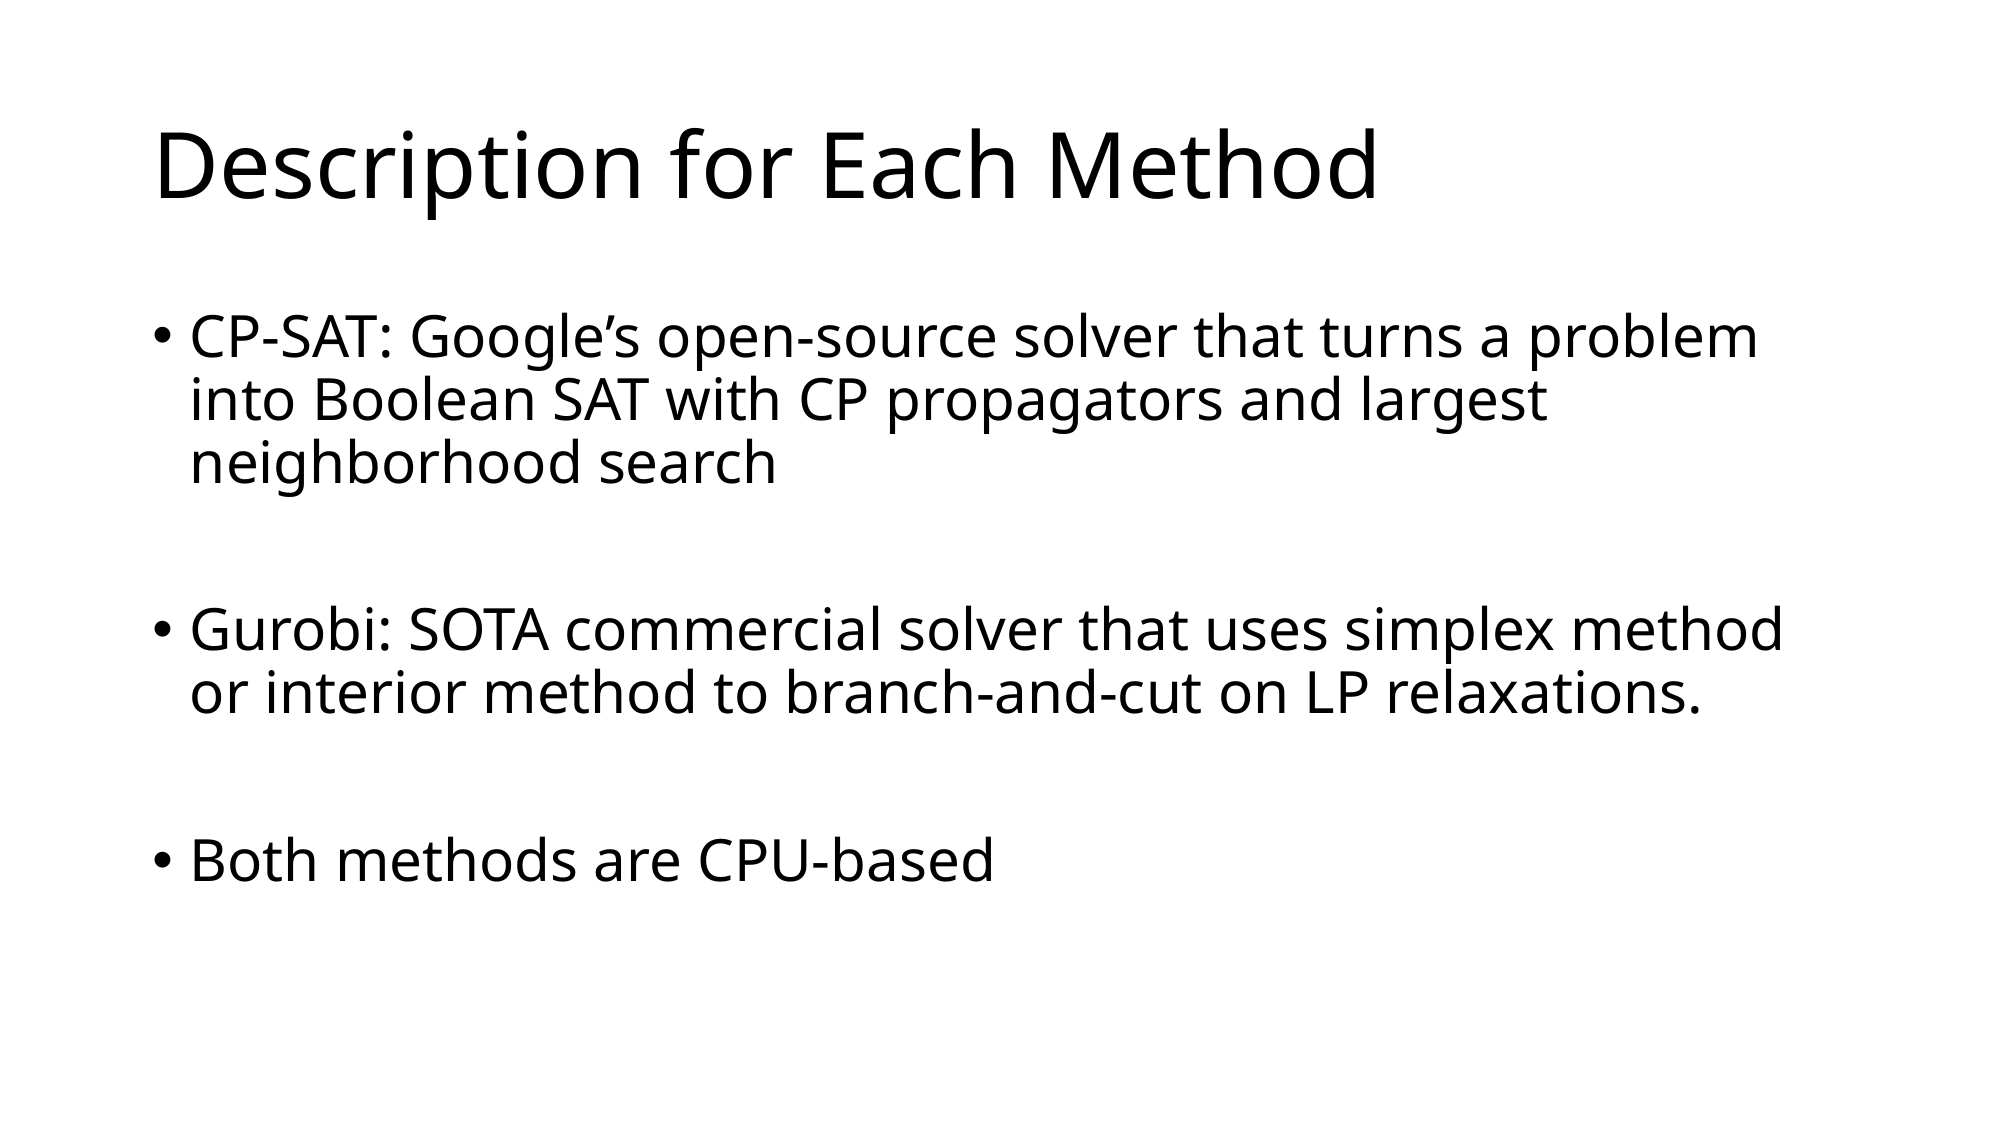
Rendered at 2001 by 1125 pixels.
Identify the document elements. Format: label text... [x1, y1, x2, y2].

title Description for Each Method [137, 59, 1863, 278]
list CP-SAT: Google’s open-source solver that turns a problem into Boolean SAT with CP propagators and largest neighborhood search Gurobi: SOTA commercial solver that uses simplex method or interior method to branch-and-cut on LP relaxations. Both methods are CPU-based [137, 299, 1863, 1014]
